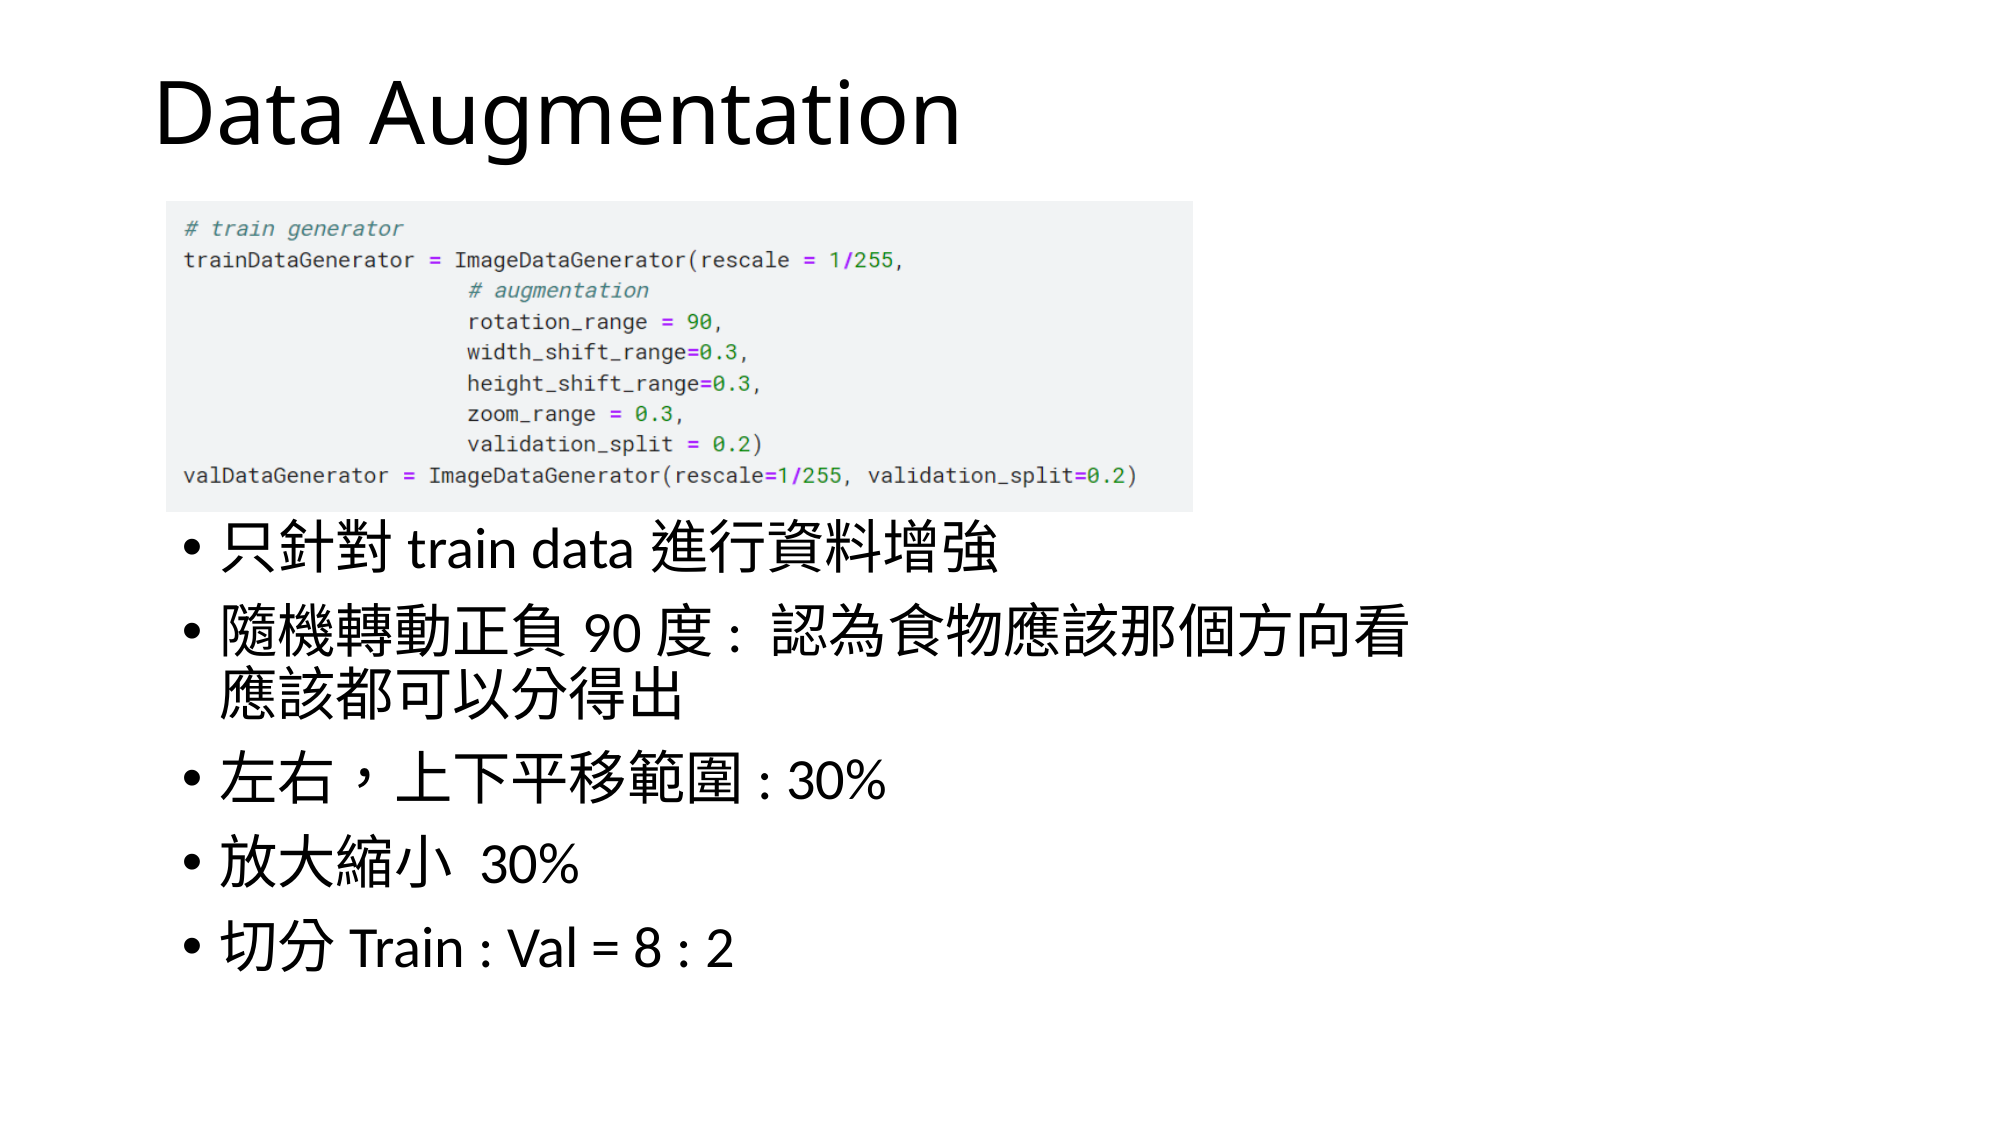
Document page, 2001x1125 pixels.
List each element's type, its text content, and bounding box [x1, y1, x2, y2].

list 只針對train data進行資料增強 隨機轉動正負90度: 認為食物應該那個方向看應該都可以分得出 左右，上下平移範圍: 30% 放大縮小 30% 切分Train : Val = 8 : 2 [166, 511, 1448, 1042]
picture [166, 201, 1193, 512]
title Data Augmentation [137, 59, 1863, 278]
